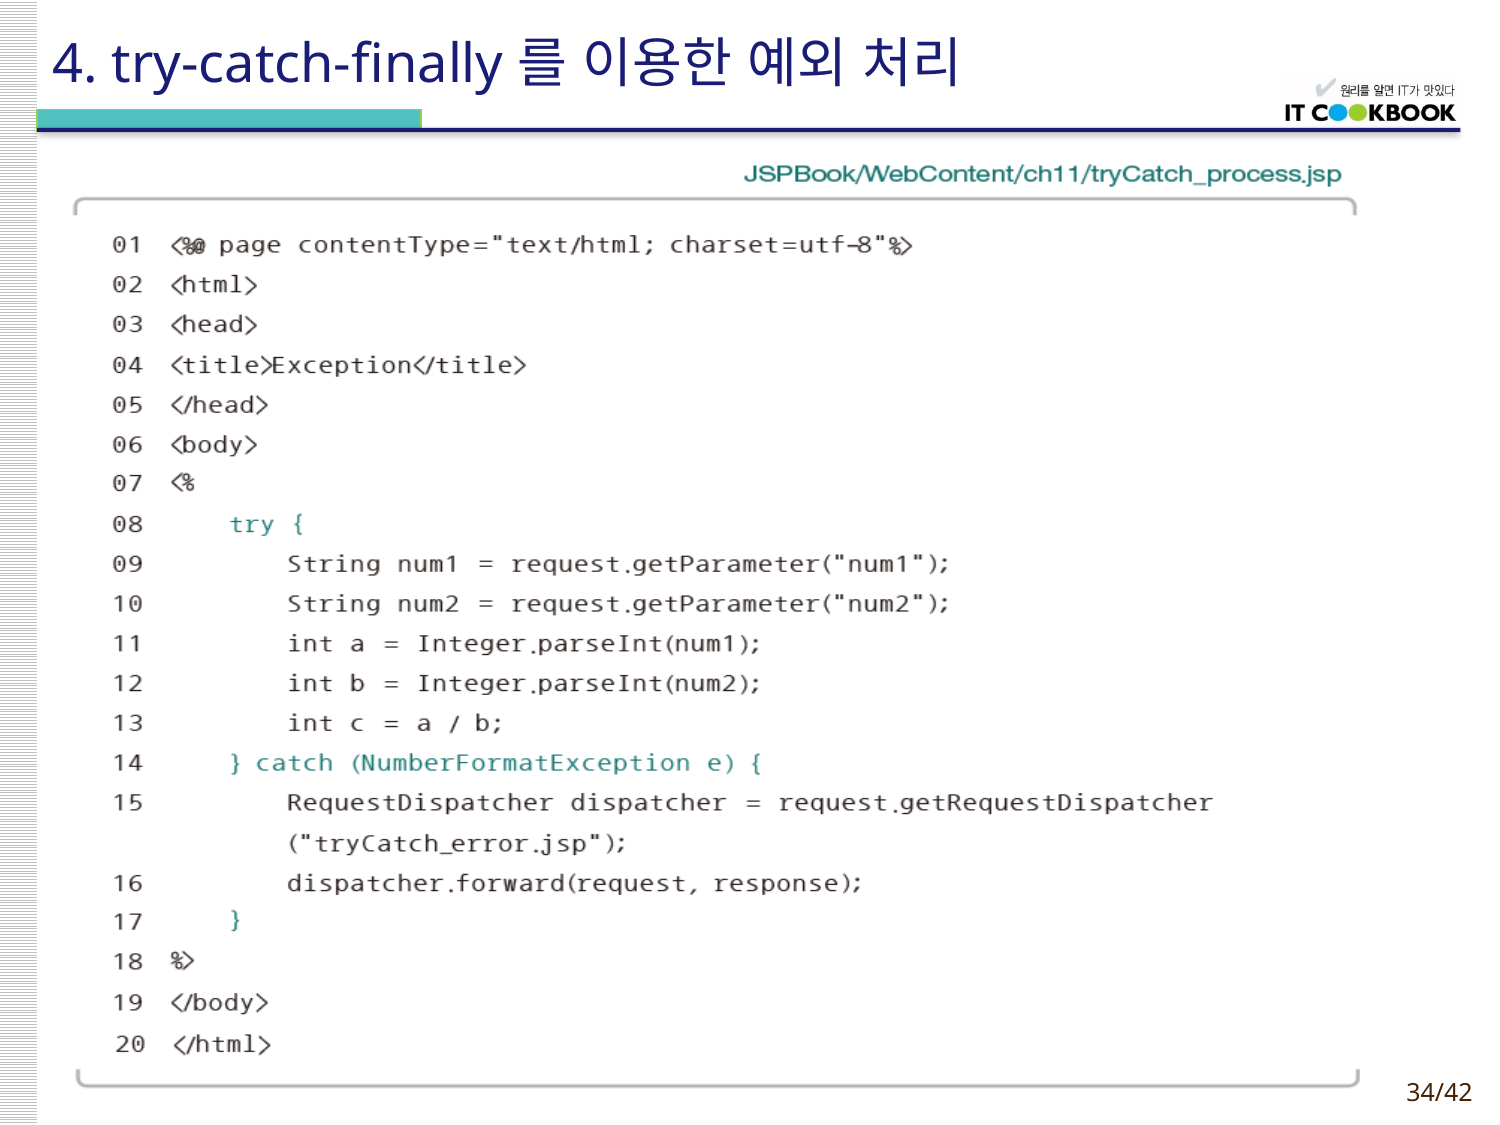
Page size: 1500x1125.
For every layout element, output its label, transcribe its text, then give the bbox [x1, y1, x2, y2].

title 4. try-catch-finally를 이용한 예외 처리 [37, 13, 1278, 109]
picture [1281, 75, 1459, 123]
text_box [64, 152, 1377, 1096]
